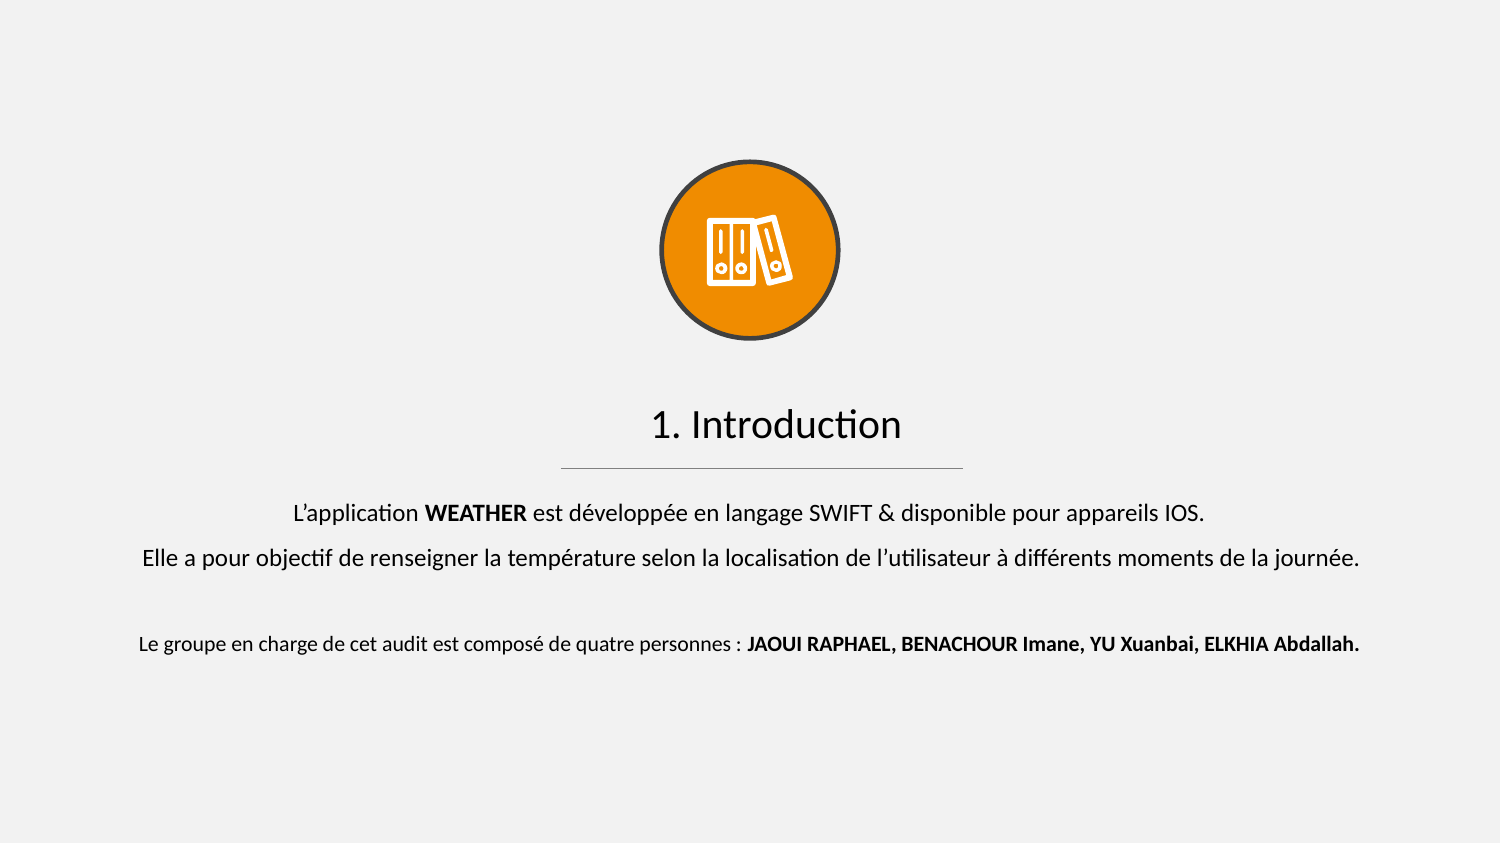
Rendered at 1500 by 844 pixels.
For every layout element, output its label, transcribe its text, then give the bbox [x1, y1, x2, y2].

text_box 1. Introduction [635, 389, 917, 454]
text_box L’application WEATHER est développée en langage SWIFT & disponible pour appareils IOS. Elle a pour objectif de renseigner la température selon la localisation de l’utilisateur à différents moments de la journée. Le groupe en charge de cet audit est composé de quatre personnes : JAOUI RAPHAEL, BENACHOUR Imane, YU Xuanbai, ELKHIA Abdallah. [121, 474, 1378, 703]
text_box [706, 214, 793, 287]
text_box [659, 159, 841, 341]
